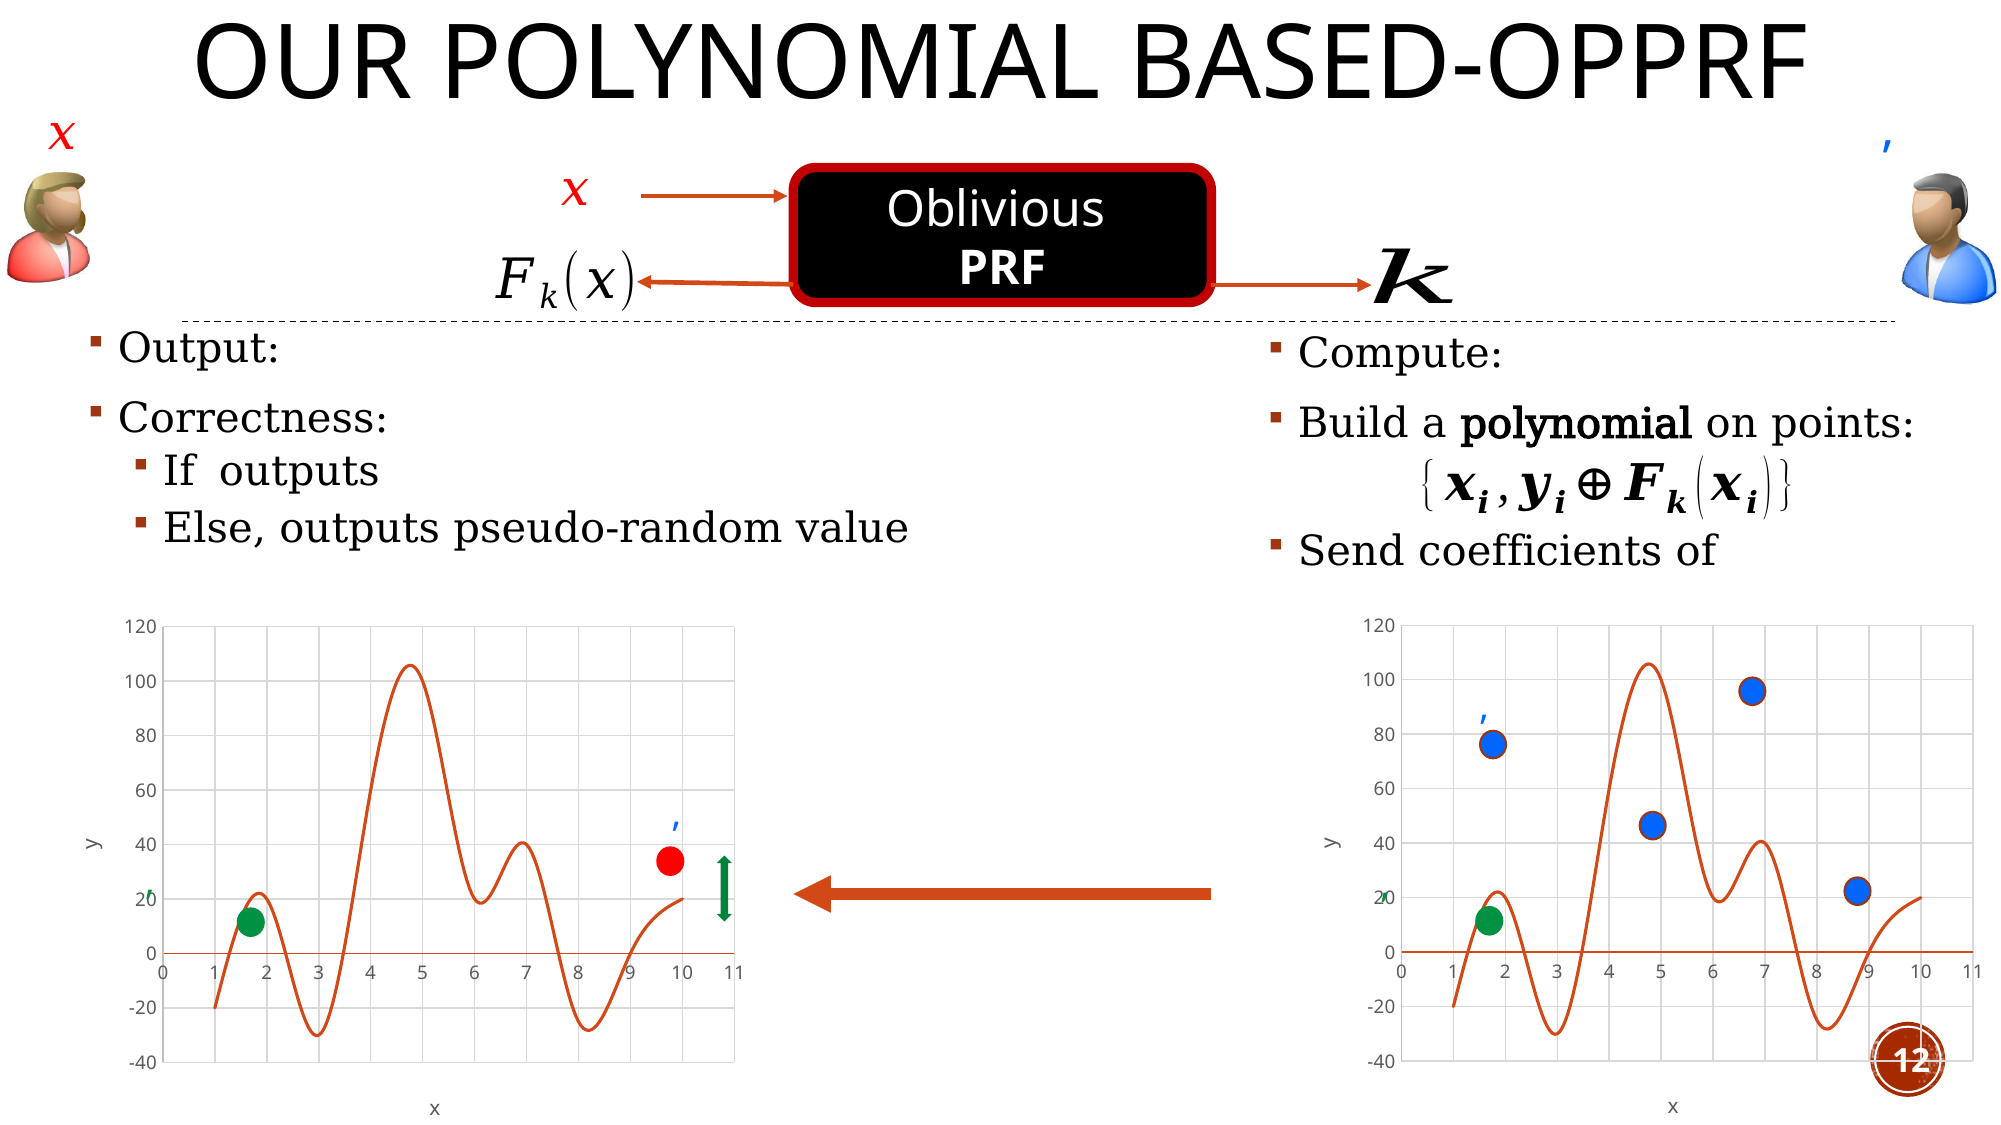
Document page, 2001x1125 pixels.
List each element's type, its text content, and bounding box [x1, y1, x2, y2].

text_box 𝑥 [22, 103, 102, 157]
picture [1895, 171, 2000, 305]
text_box 𝑥 [535, 158, 616, 213]
text_box Oblivious PRF [792, 166, 1213, 304]
chart [1284, 604, 1997, 1125]
chart [45, 605, 759, 1125]
picture [6, 171, 90, 283]
title OUR Polynomial based-OPPRF [175, 0, 1826, 130]
